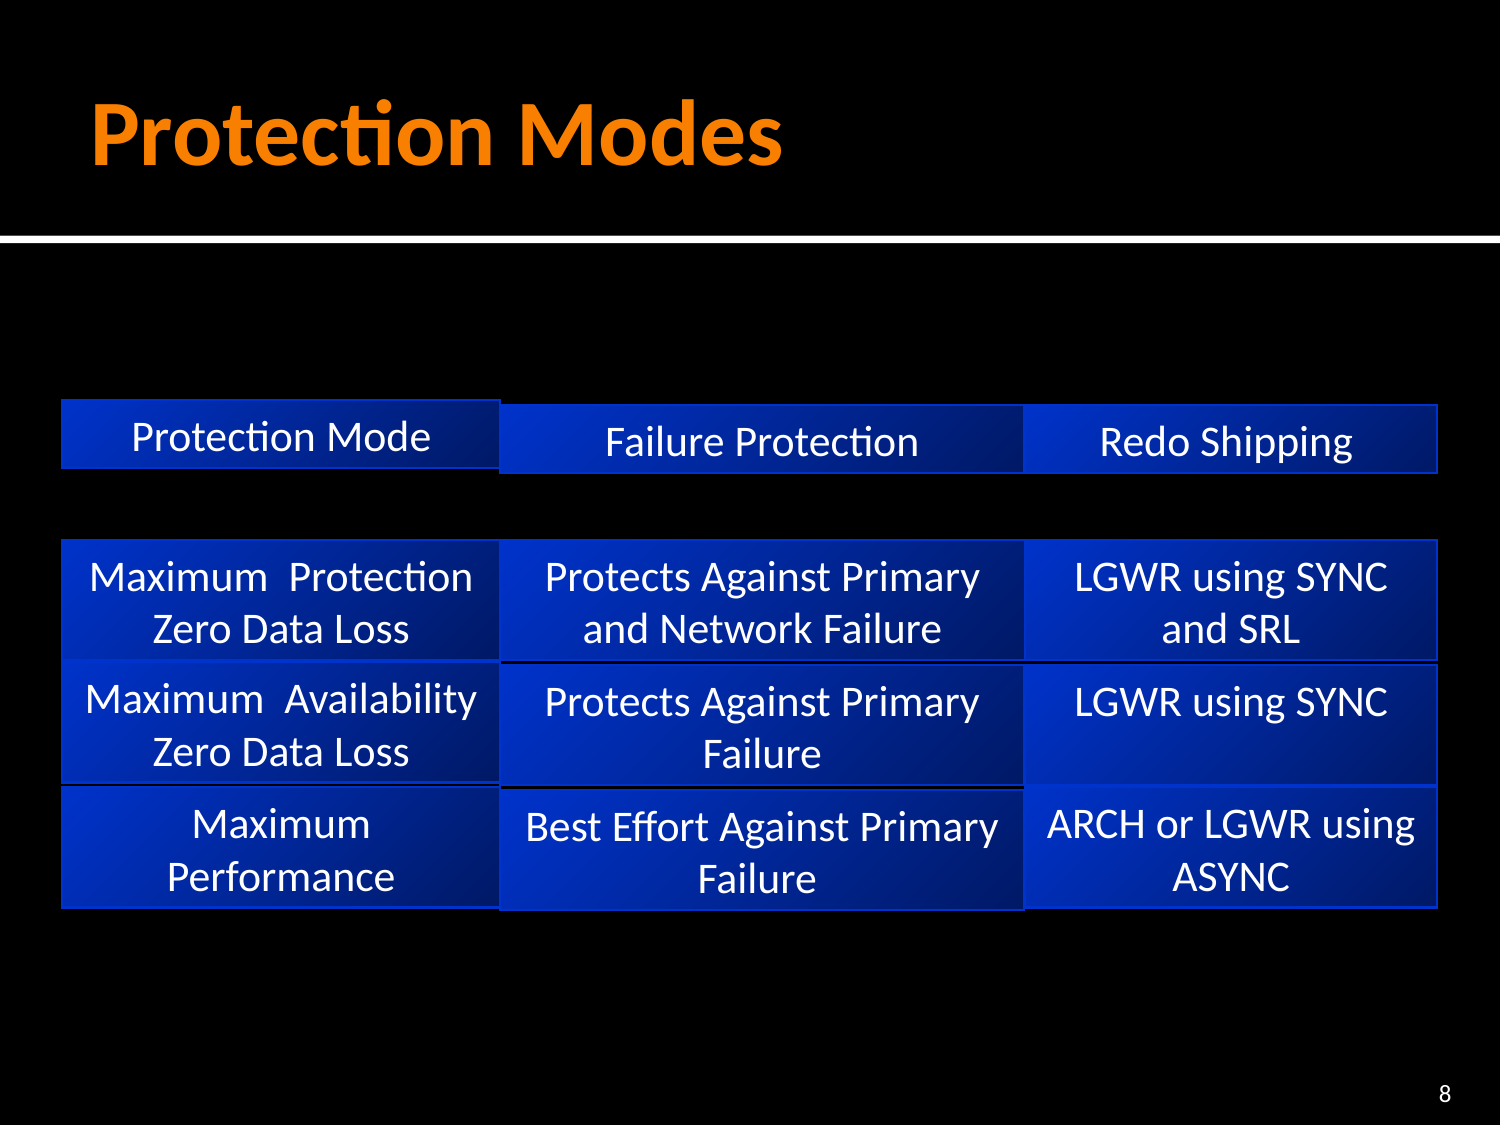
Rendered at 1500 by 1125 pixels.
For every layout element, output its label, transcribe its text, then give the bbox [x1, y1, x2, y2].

text_box Protects Against Primary and Network Failure [499, 540, 1025, 661]
text_box Maximum Performance [62, 787, 500, 908]
text_box Protects Against Primary Failure [499, 665, 1025, 786]
slide_number 8 [1345, 1062, 1467, 1108]
text_box Best Effort Against Primary Failure [499, 790, 1025, 911]
text_box Maximum Protection Zero Data Loss [62, 540, 499, 661]
text_box LGWR using SYNC and SRL [1025, 540, 1438, 661]
text_box Failure Protection [499, 405, 1025, 473]
text_box Maximum Availability Zero Data Loss [62, 662, 500, 783]
text_box ARCH or LGWR using ASYNC [1025, 787, 1438, 908]
title Protection Modes [75, 24, 1425, 231]
text_box Protection Mode [62, 399, 500, 468]
text_box Redo Shipping [1025, 405, 1438, 473]
text_box LGWR using SYNC [1025, 665, 1438, 786]
